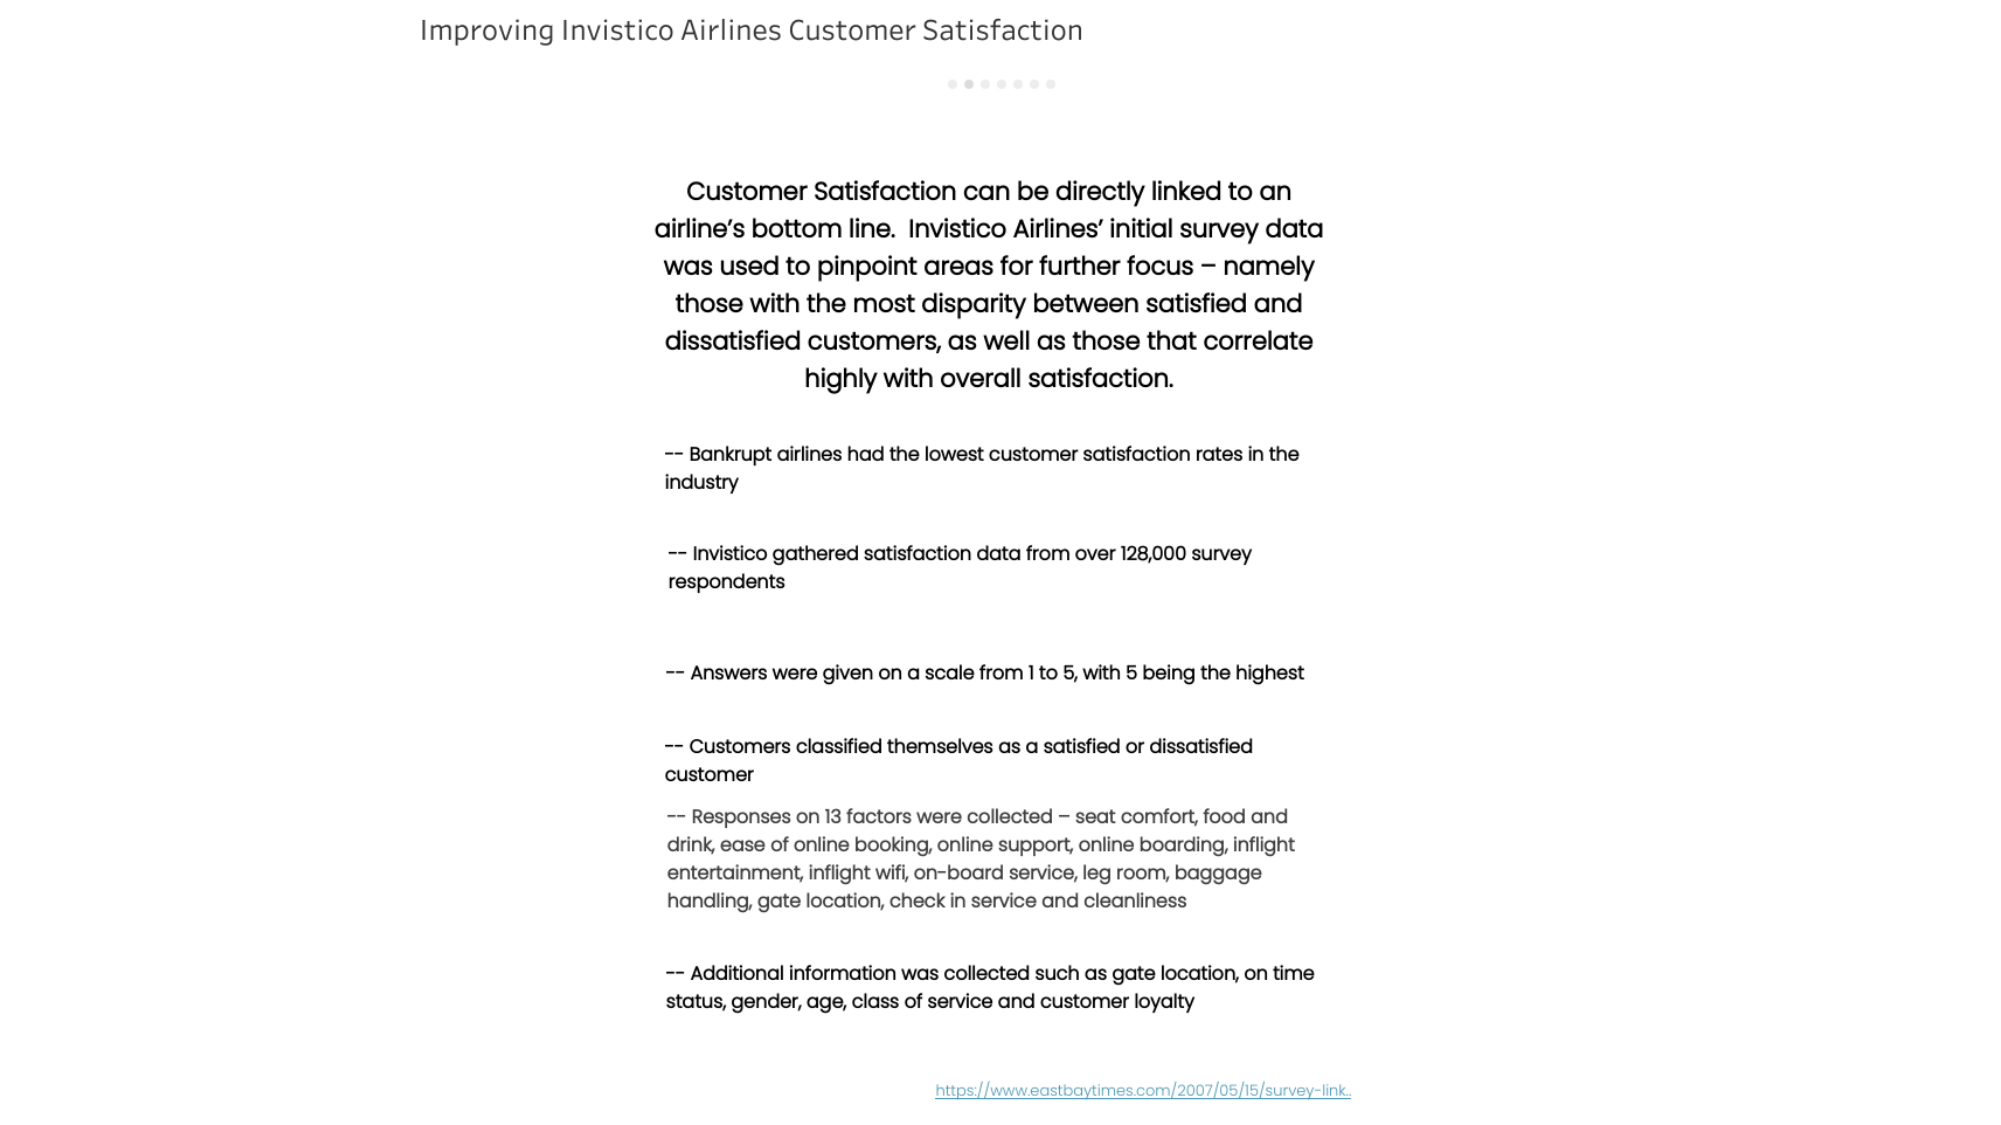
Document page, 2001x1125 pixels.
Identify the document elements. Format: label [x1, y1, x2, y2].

picture [407, 0, 1593, 1125]
